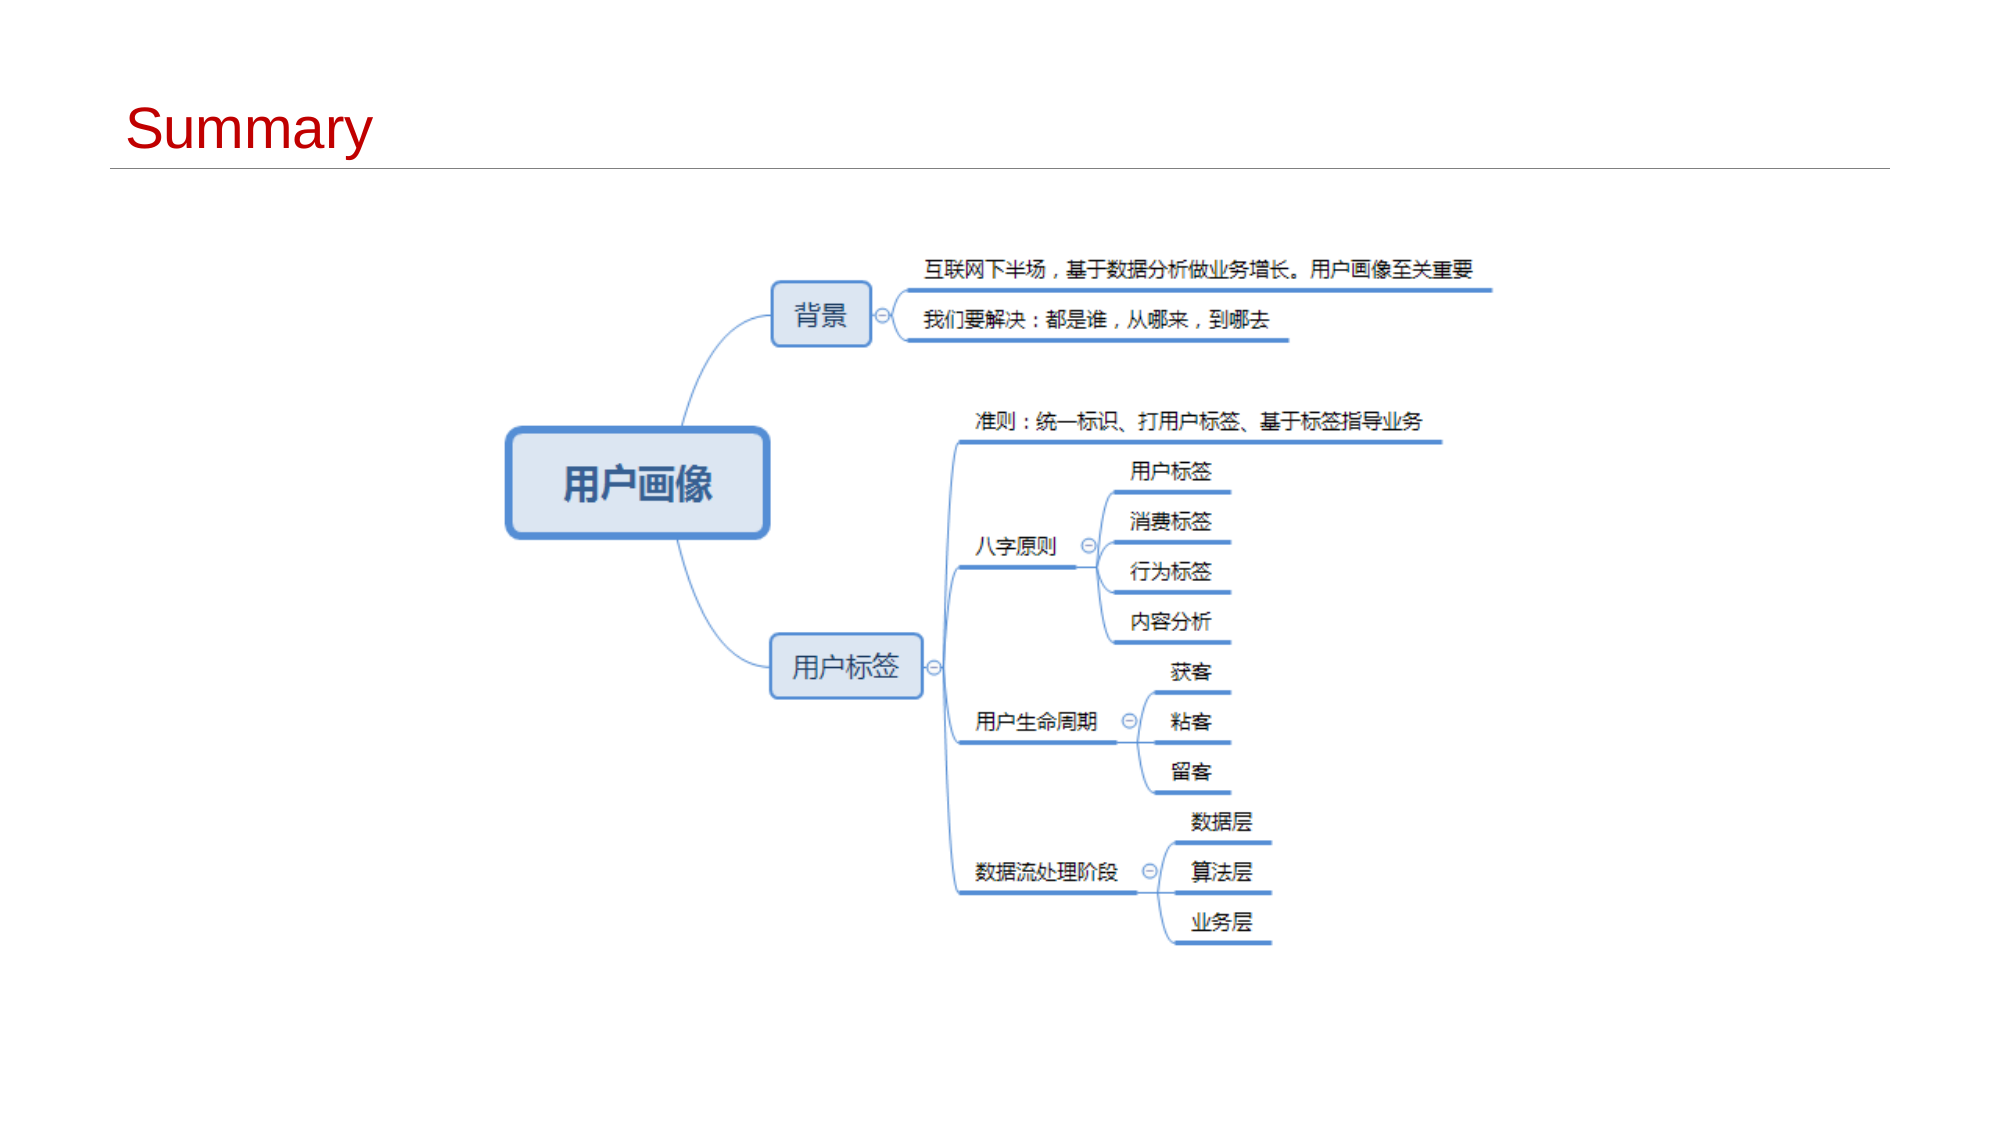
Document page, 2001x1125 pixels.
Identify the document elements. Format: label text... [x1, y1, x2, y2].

title Summary [109, 0, 1890, 169]
picture [480, 221, 1520, 969]
